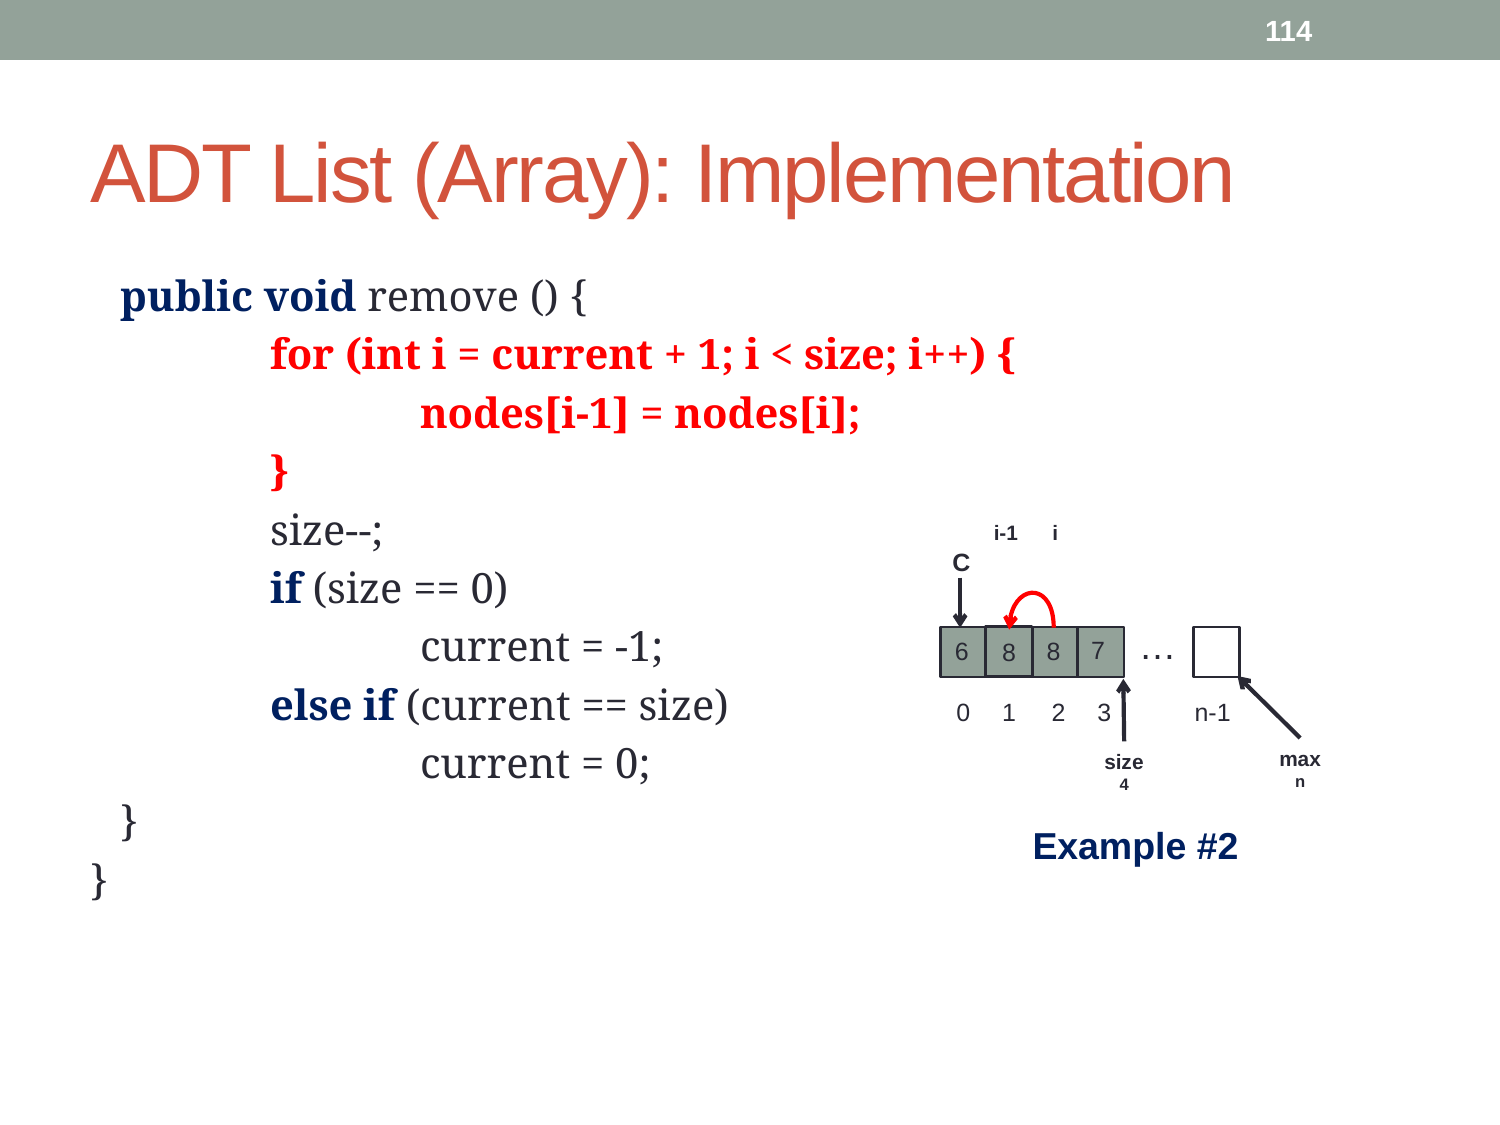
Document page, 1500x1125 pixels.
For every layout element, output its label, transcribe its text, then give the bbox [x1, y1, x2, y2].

text_box 8 [987, 629, 1032, 675]
slide_number 114 [1250, 3, 1425, 57]
text_box [938, 625, 983, 679]
text_box i-1 [978, 512, 1033, 553]
text_box 1 [987, 689, 1032, 735]
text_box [1237, 675, 1301, 739]
text_box 2 [1036, 689, 1081, 735]
text_box n-1 [1179, 689, 1234, 735]
text_box 8 [1031, 627, 1076, 673]
text_box C [937, 539, 986, 585]
text_box [1076, 625, 1126, 679]
text_box 7 [1076, 627, 1120, 672]
text_box … [1123, 614, 1192, 675]
text_box [1030, 673, 1076, 679]
text_box 6 [940, 628, 984, 673]
text_box [1191, 625, 1242, 679]
list public void remove () { for (int i = current + 1; i < size; i++) { nodes[i-1] = nodes[i]; } size--; if (size == 0) current = -1; else if (current == size) current = 0; } } [75, 262, 1425, 1063]
text_box i [1037, 512, 1074, 553]
text_box 3 [1082, 689, 1120, 735]
text_box size 4 [1089, 741, 1159, 802]
text_box 0 [941, 689, 986, 735]
text_box max n [1264, 738, 1336, 798]
text_box Example #2 [1017, 814, 1254, 875]
text_box [983, 625, 1030, 679]
title ADT List (Array): Implementation [75, 87, 1425, 250]
